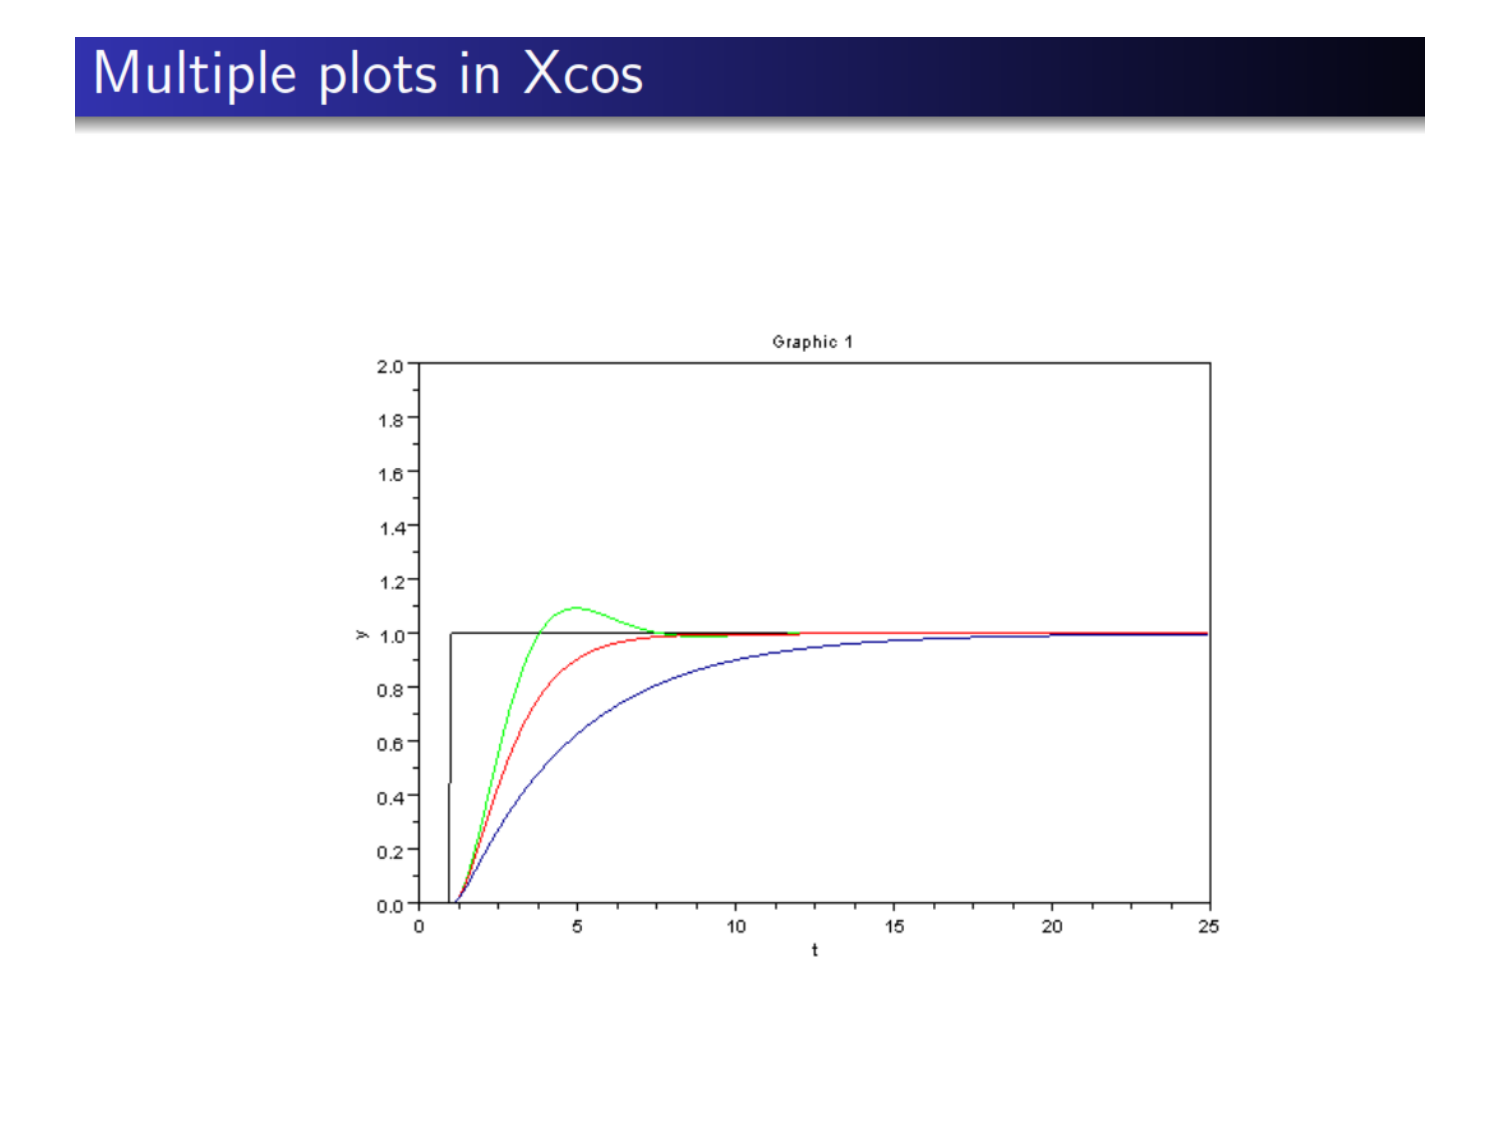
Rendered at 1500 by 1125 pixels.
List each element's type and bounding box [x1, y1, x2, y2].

picture [74, 37, 1426, 1055]
